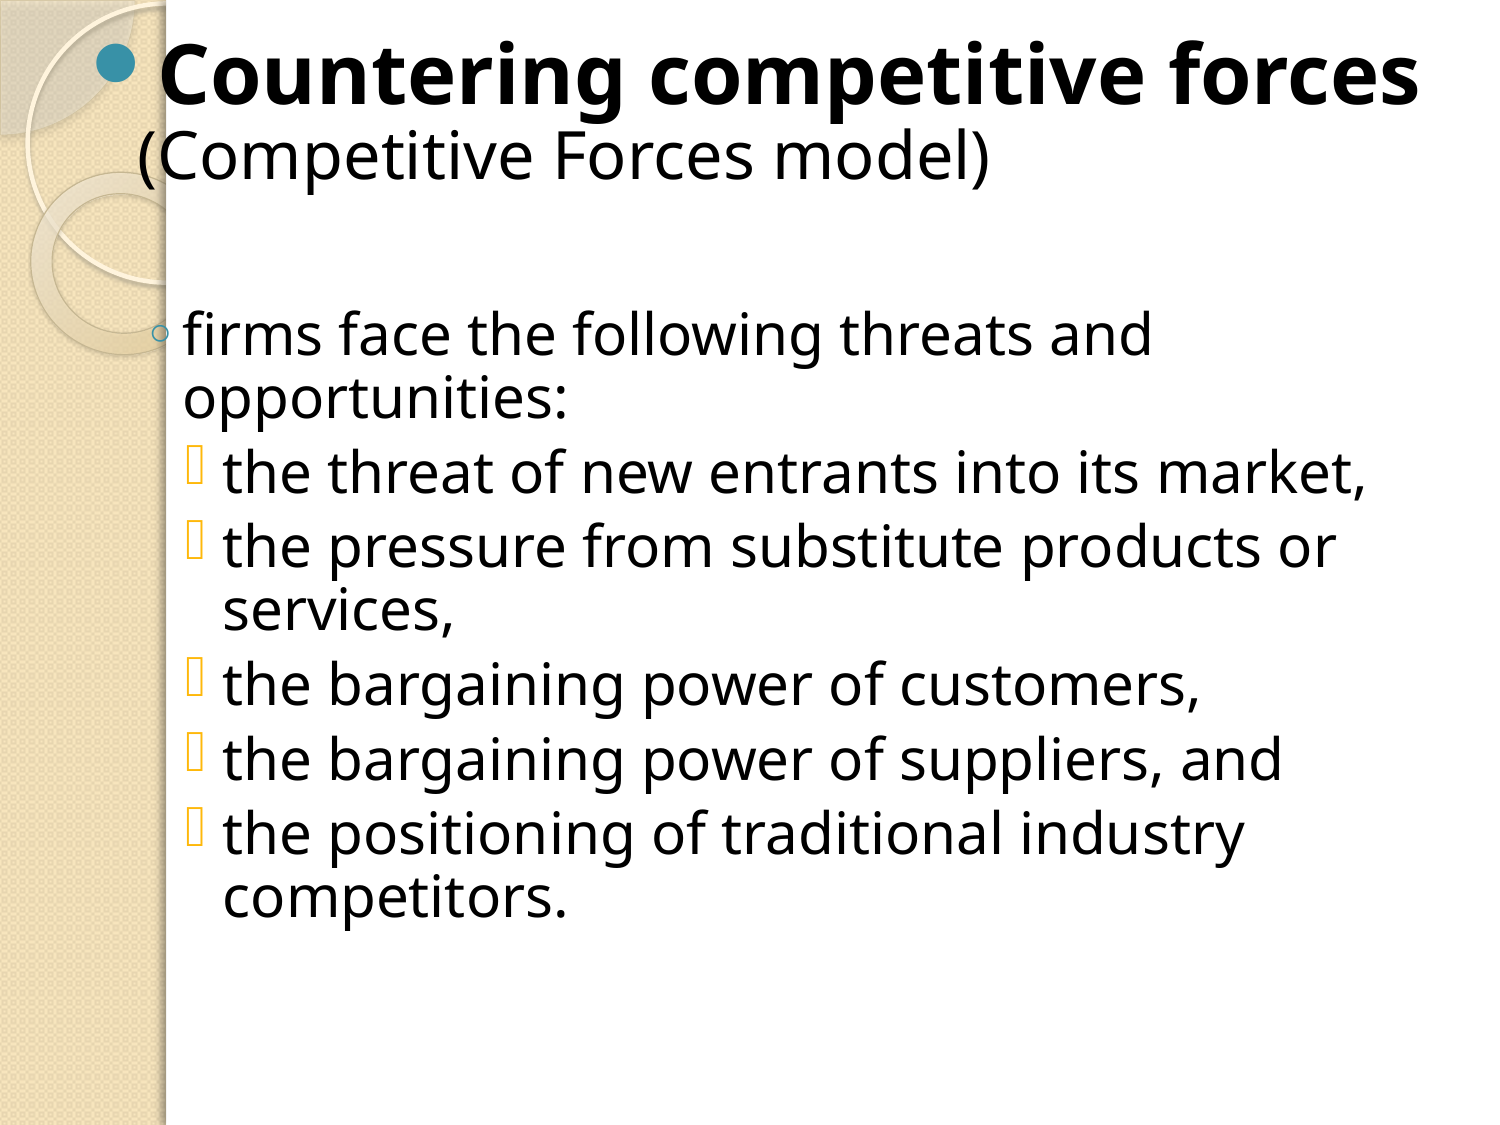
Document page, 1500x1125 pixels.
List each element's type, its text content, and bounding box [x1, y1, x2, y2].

list Countering competitive forces (Competitive Forces model) firms face the following threats and opportunities: the threat of new entrants into its market, the pressure from substitute products or services, the bargaining power of customers, the bargaining power of suppliers, and the positioning of traditional industry competitors. [62, 24, 1469, 1083]
